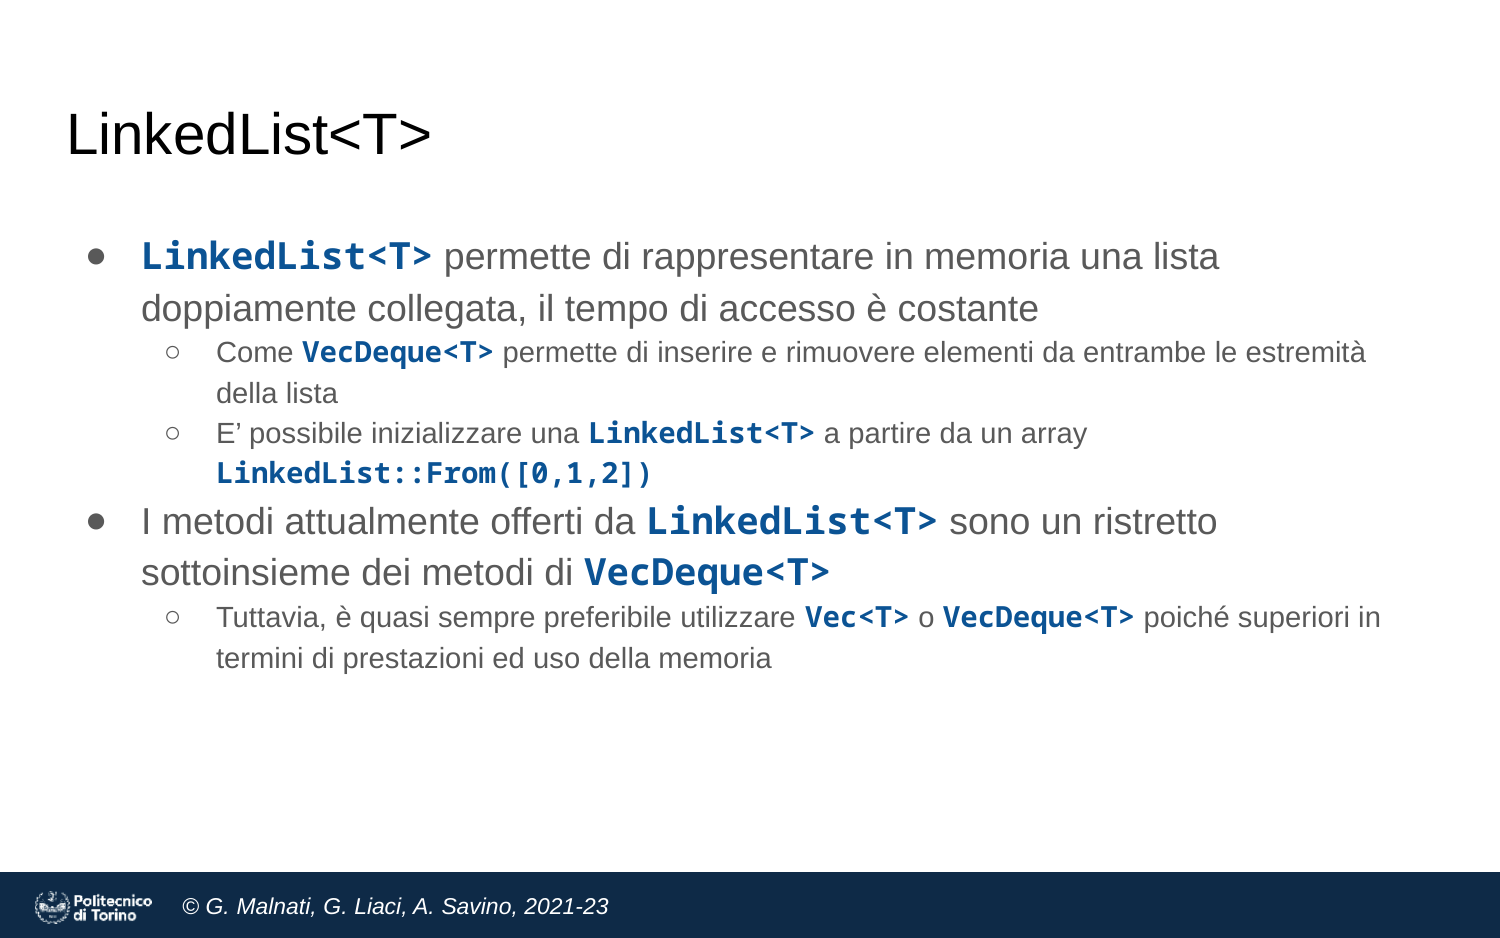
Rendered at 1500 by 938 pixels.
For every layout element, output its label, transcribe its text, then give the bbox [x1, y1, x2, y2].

picture [0, 872, 1500, 938]
title LinkedList<T> [51, 81, 1449, 186]
list LinkedList<T> permette di rappresentare in memoria una lista doppiamente collegata, il tempo di accesso è costante Come VecDeque<T> permette di inserire e rimuovere elementi da entrambe le estremità della lista E’ possibile inizializzare una LinkedList<T> a partire da un array LinkedList::From([0,1,2]) I metodi attualmente offerti da LinkedList<T> sono un ristretto sottoinsieme dei metodi di VecDeque<T> Tuttavia, è quasi sempre preferibile utilizzare Vec<T> o VecDeque<T> poiché superiori in termini di prestazioni ed uso della memoria [51, 210, 1449, 833]
